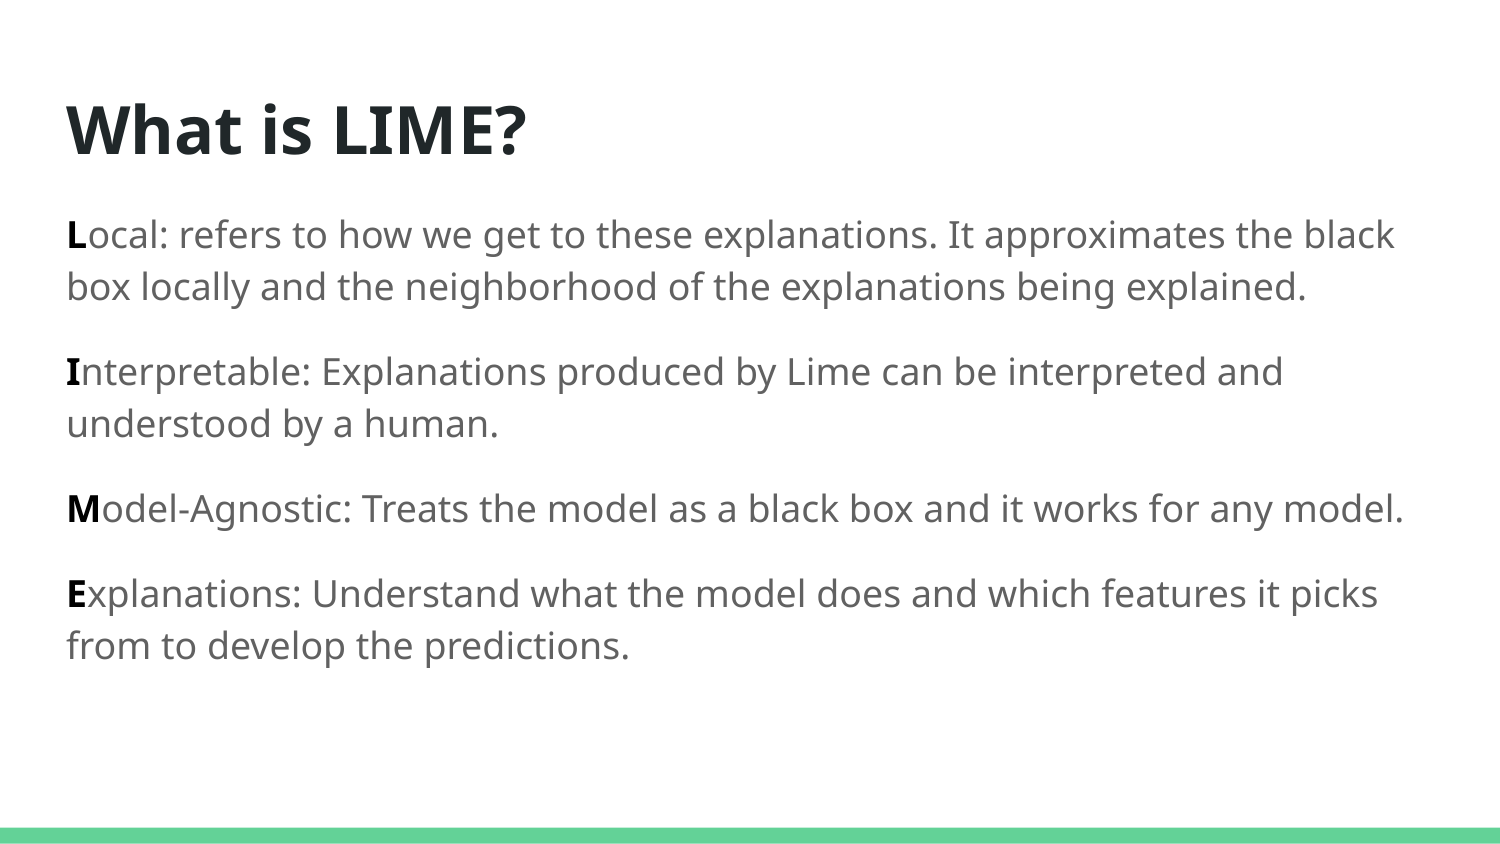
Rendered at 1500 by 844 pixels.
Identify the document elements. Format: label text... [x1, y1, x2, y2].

title What is LIME? [51, 72, 1449, 167]
list Local: refers to how we get to these explanations. It approximates the black box locally and the neighborhood of the explanations being explained. Interpretable: Explanations produced by Lime can be interpreted and understood by a human. Model-Agnostic: Treats the model as a black box and it works for any model. Explanations: Understand what the model does and which features it picks from to develop the predictions. [51, 189, 1449, 711]
